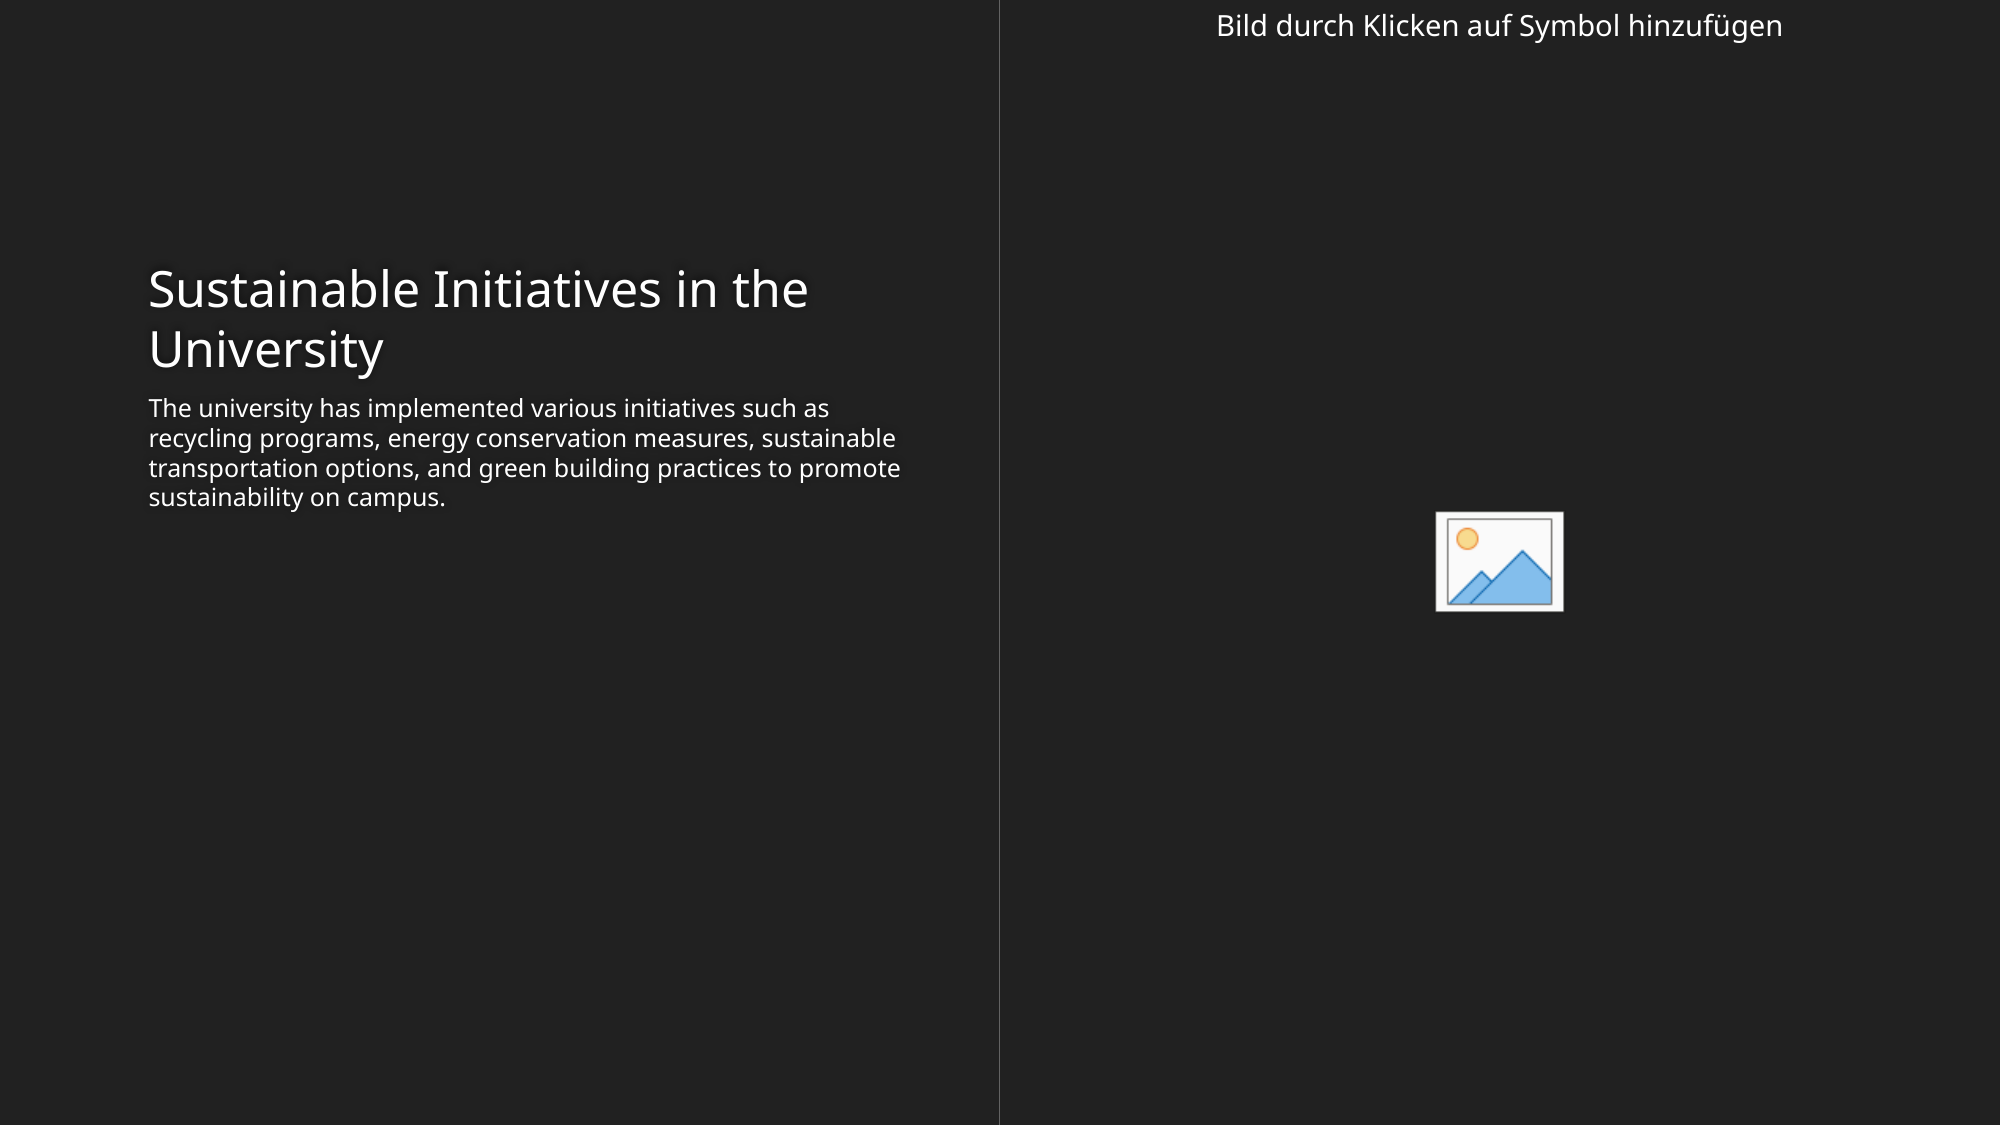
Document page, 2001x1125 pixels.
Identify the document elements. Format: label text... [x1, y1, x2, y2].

list The university has implemented various initiatives such as recycling programs, energy conservation measures, sustainable transportation options, and green building practices to promote sustainability on campus. [133, 384, 930, 962]
picture [1000, 0, 2000, 1125]
title Sustainable Initiatives in the University [133, 119, 930, 379]
